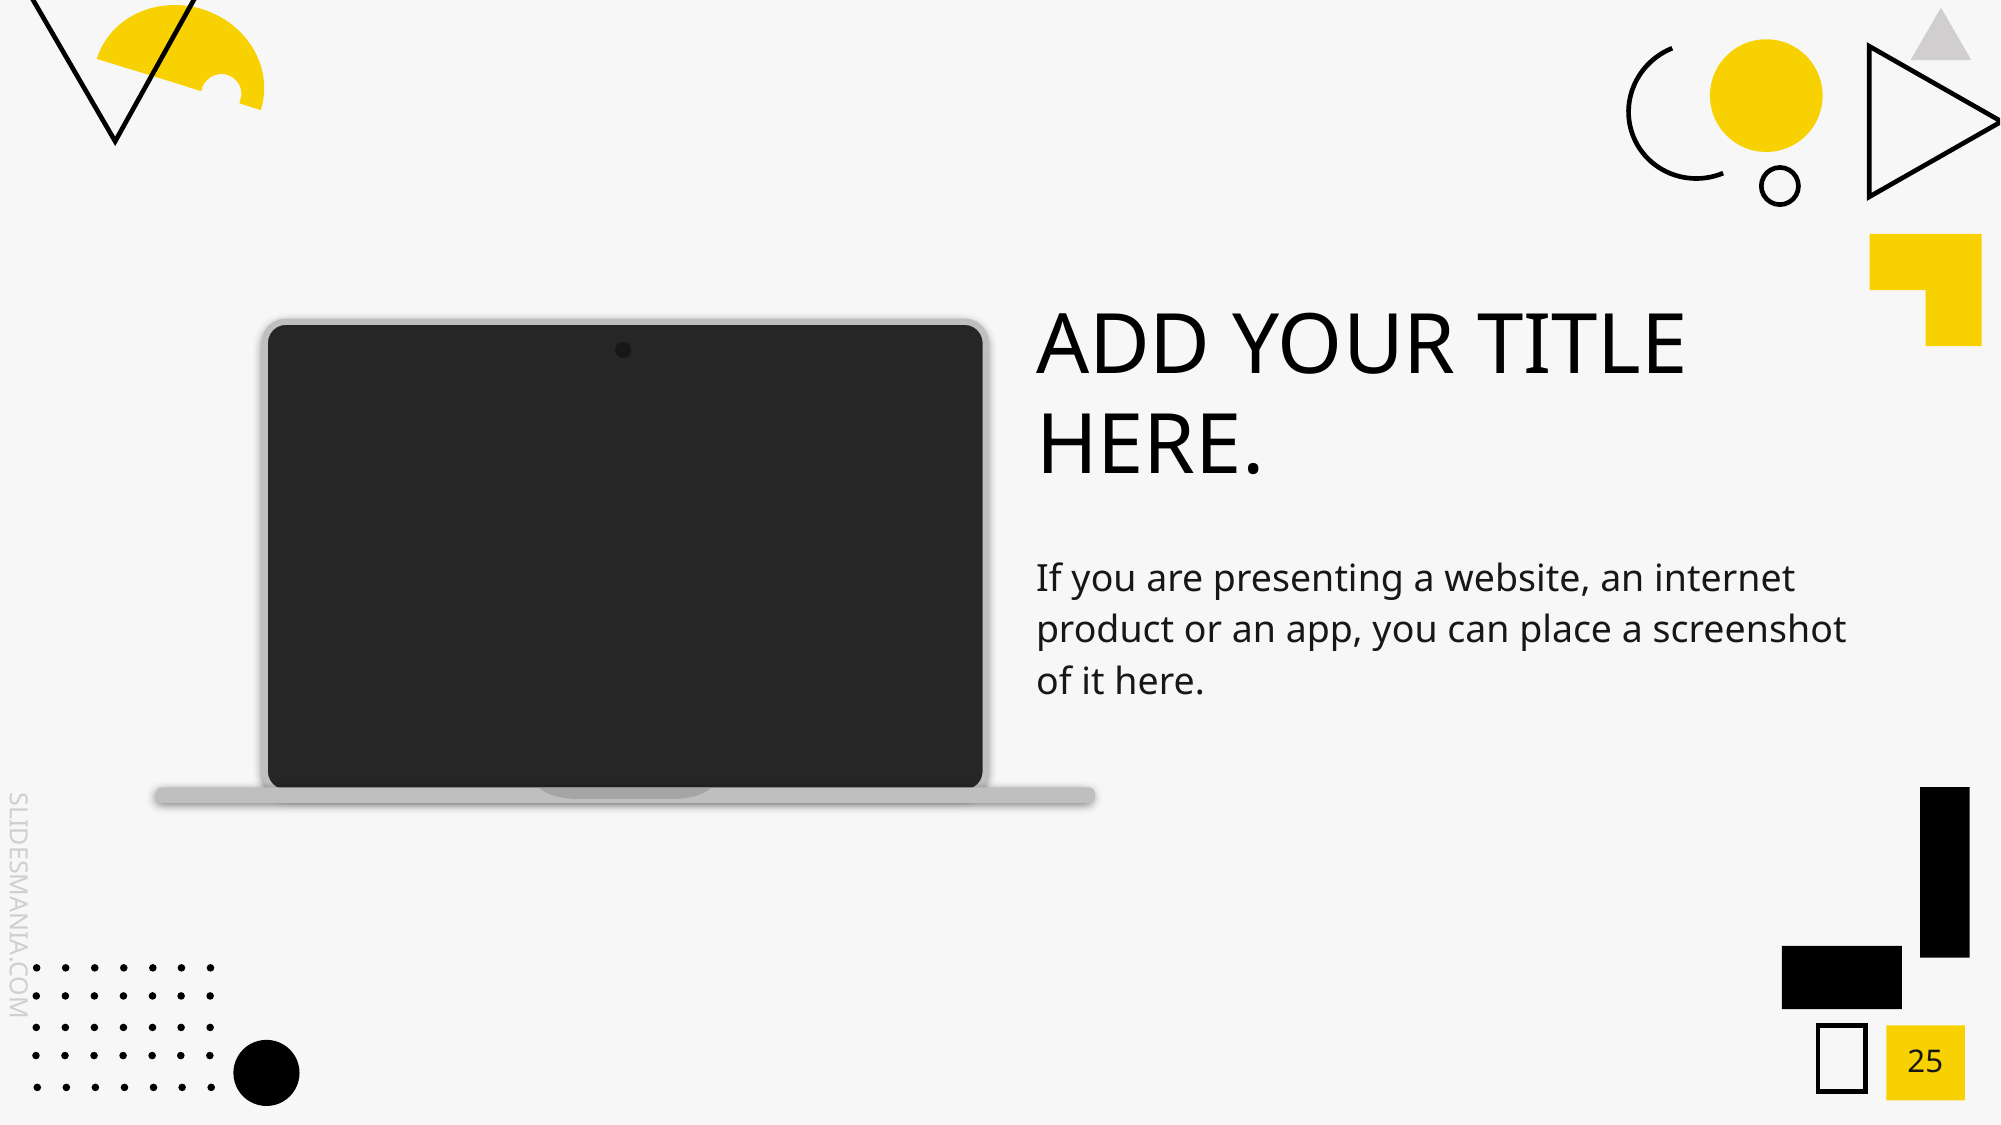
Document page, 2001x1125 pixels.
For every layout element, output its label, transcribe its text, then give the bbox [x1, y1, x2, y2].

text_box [155, 321, 1096, 804]
slide_number 25 [1865, 1019, 1986, 1106]
title ADD YOUR TITLE HERE. [1100, 344, 1885, 510]
list If you are presenting a website, an internet product or an app, you can place a screenshot of it here. [1015, 526, 1885, 841]
